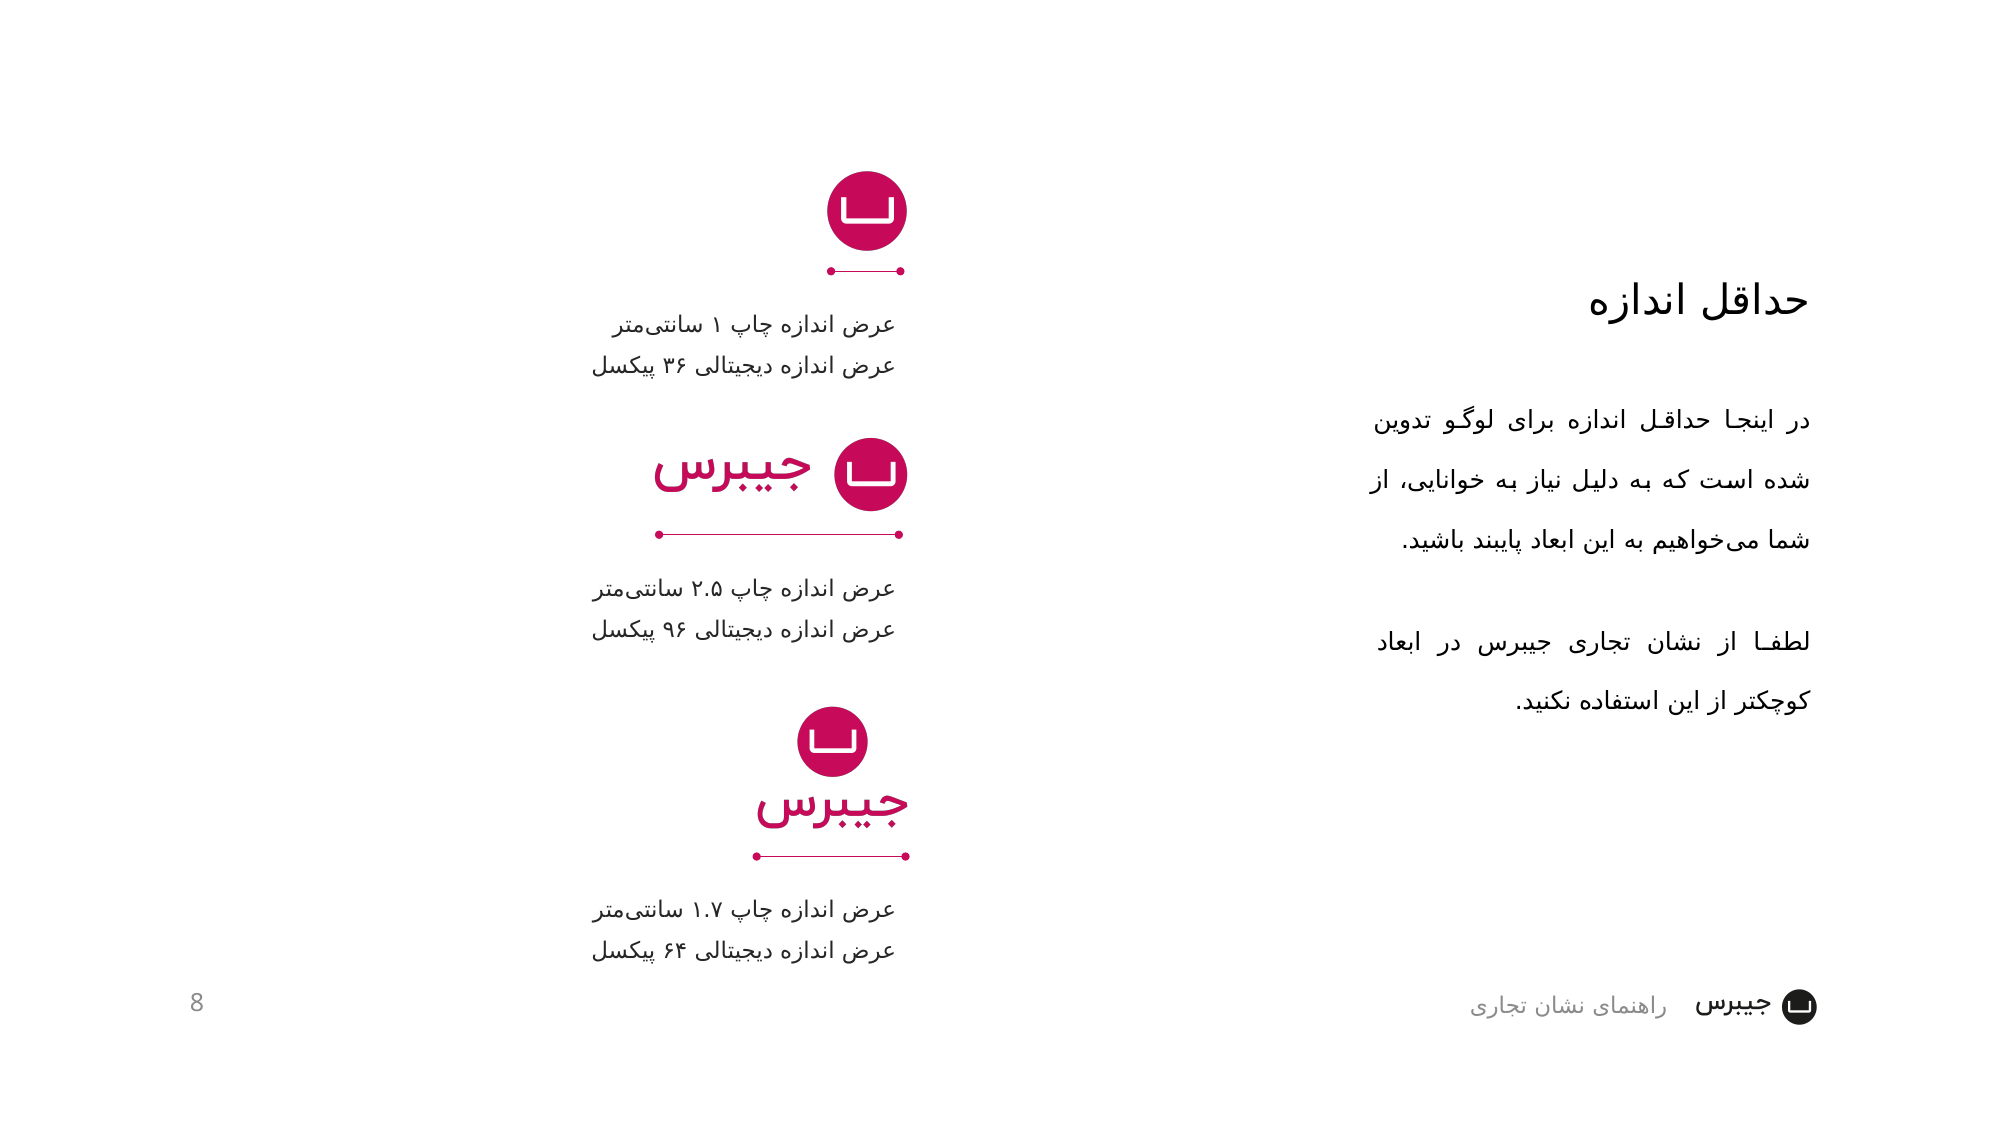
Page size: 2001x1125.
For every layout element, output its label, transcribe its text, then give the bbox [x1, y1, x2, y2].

slide_number 8 [174, 973, 547, 1034]
text_box عرض اندازه چاپ ۲.۵ سانتی‌متر عرض اندازه دیجیتالی ۹۶ پیکسل [410, 552, 912, 650]
title حداقل اندازه [1353, 212, 1826, 331]
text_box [752, 702, 912, 857]
text_box عرض اندازه چاپ ۱.۷ سانتی‌متر عرض اندازه دیجیتالی ۶۴ پیکسل [410, 873, 912, 971]
list در اینجا حداقل اندازه برای لوگو تدوین شده است که به دلیل نیاز به خوانایی، از شما می‌خواهیم به این ابعاد پایبند باشید. لطفا از نشان تجاری جیبرس در ابعاد کوچکتر از این استفاده نکنید. [1353, 366, 1826, 913]
text_box عرض اندازه چاپ ۱ سانتی‌متر عرض اندازه دیجیتالی ۳۶ پیکسل [410, 288, 912, 386]
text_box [822, 166, 912, 272]
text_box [650, 433, 912, 535]
picture [1694, 987, 1819, 1027]
